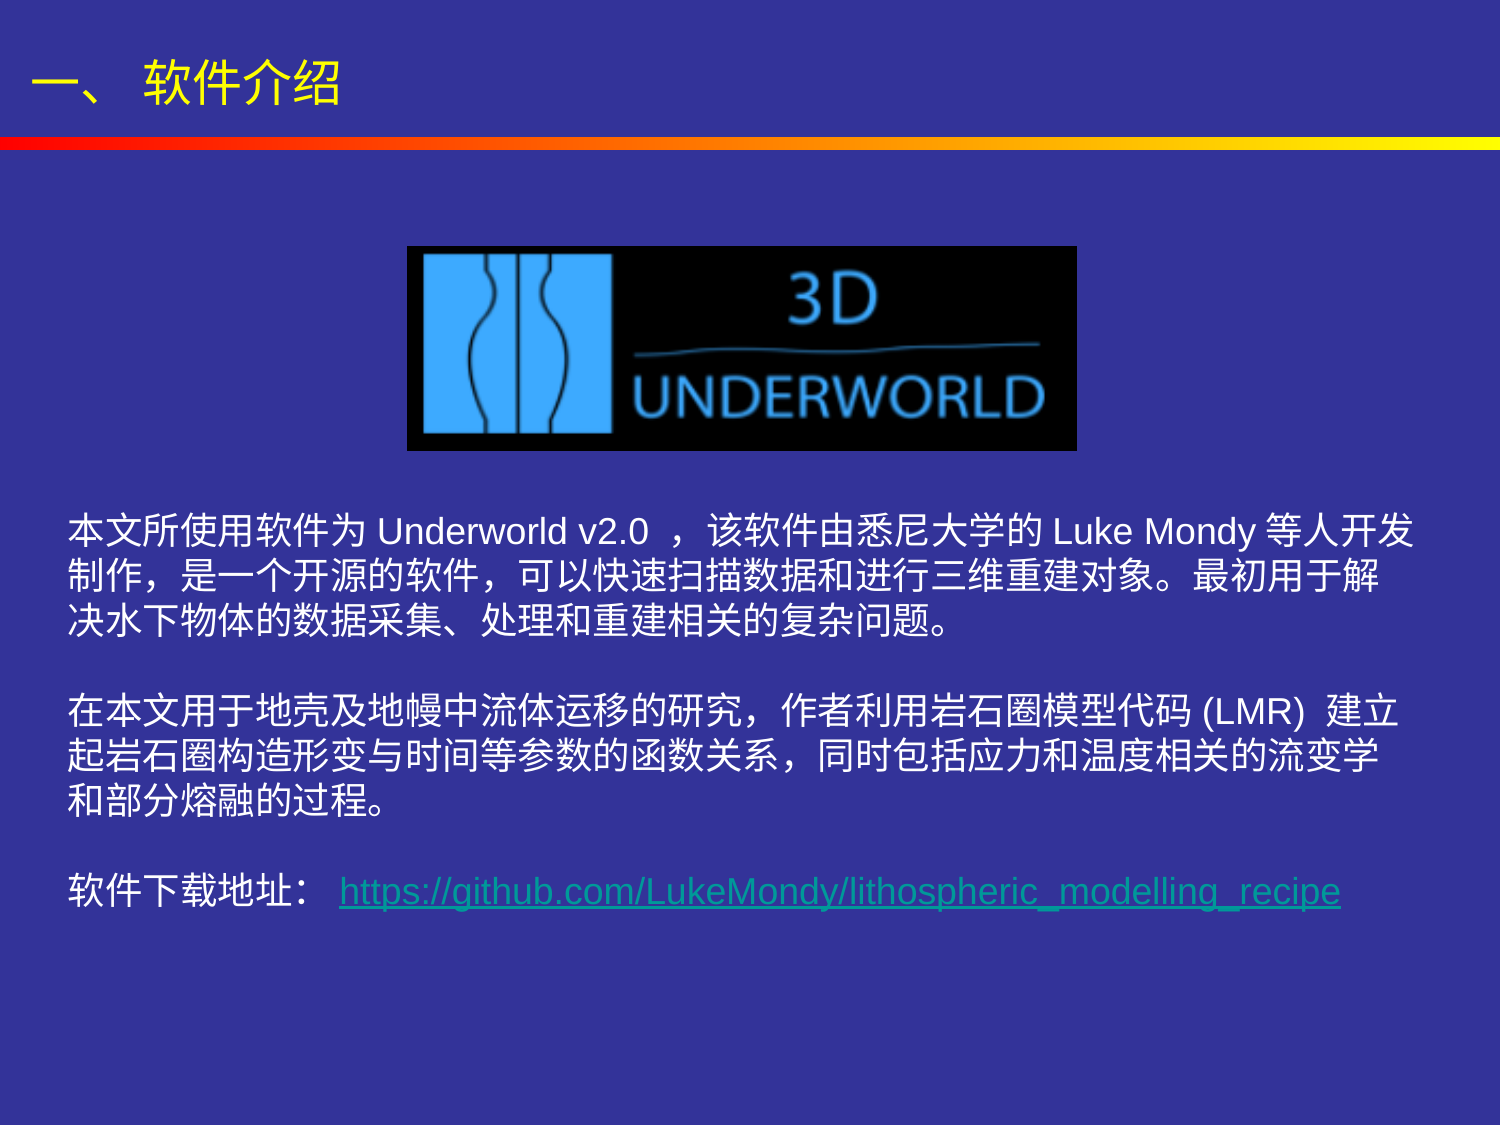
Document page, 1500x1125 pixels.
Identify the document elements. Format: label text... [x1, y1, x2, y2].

text_box 本文所使用软件为Underworld v2.0 ，该软件由悉尼大学的Luke Mondy等人开发制作，是一个开源的软件，可以快速扫描数据和进行三维重建对象。最初用于解决水下物体的数据采集、处理和重建相关的复杂问题。 在本文用于地壳及地幔中流体运移的研究，作者利用岩石圈模型代码(LMR) 建立起岩石圈构造形变与时间等参数的函数关系，同时包括应力和温度相关的流变学和部分熔融的过程。 软件下载地址：https://github.com/LukeMondy/lithospheric_modelling_recipe [53, 499, 1431, 965]
picture [407, 246, 1077, 451]
text_box 一、 软件介绍 [16, 0, 357, 119]
